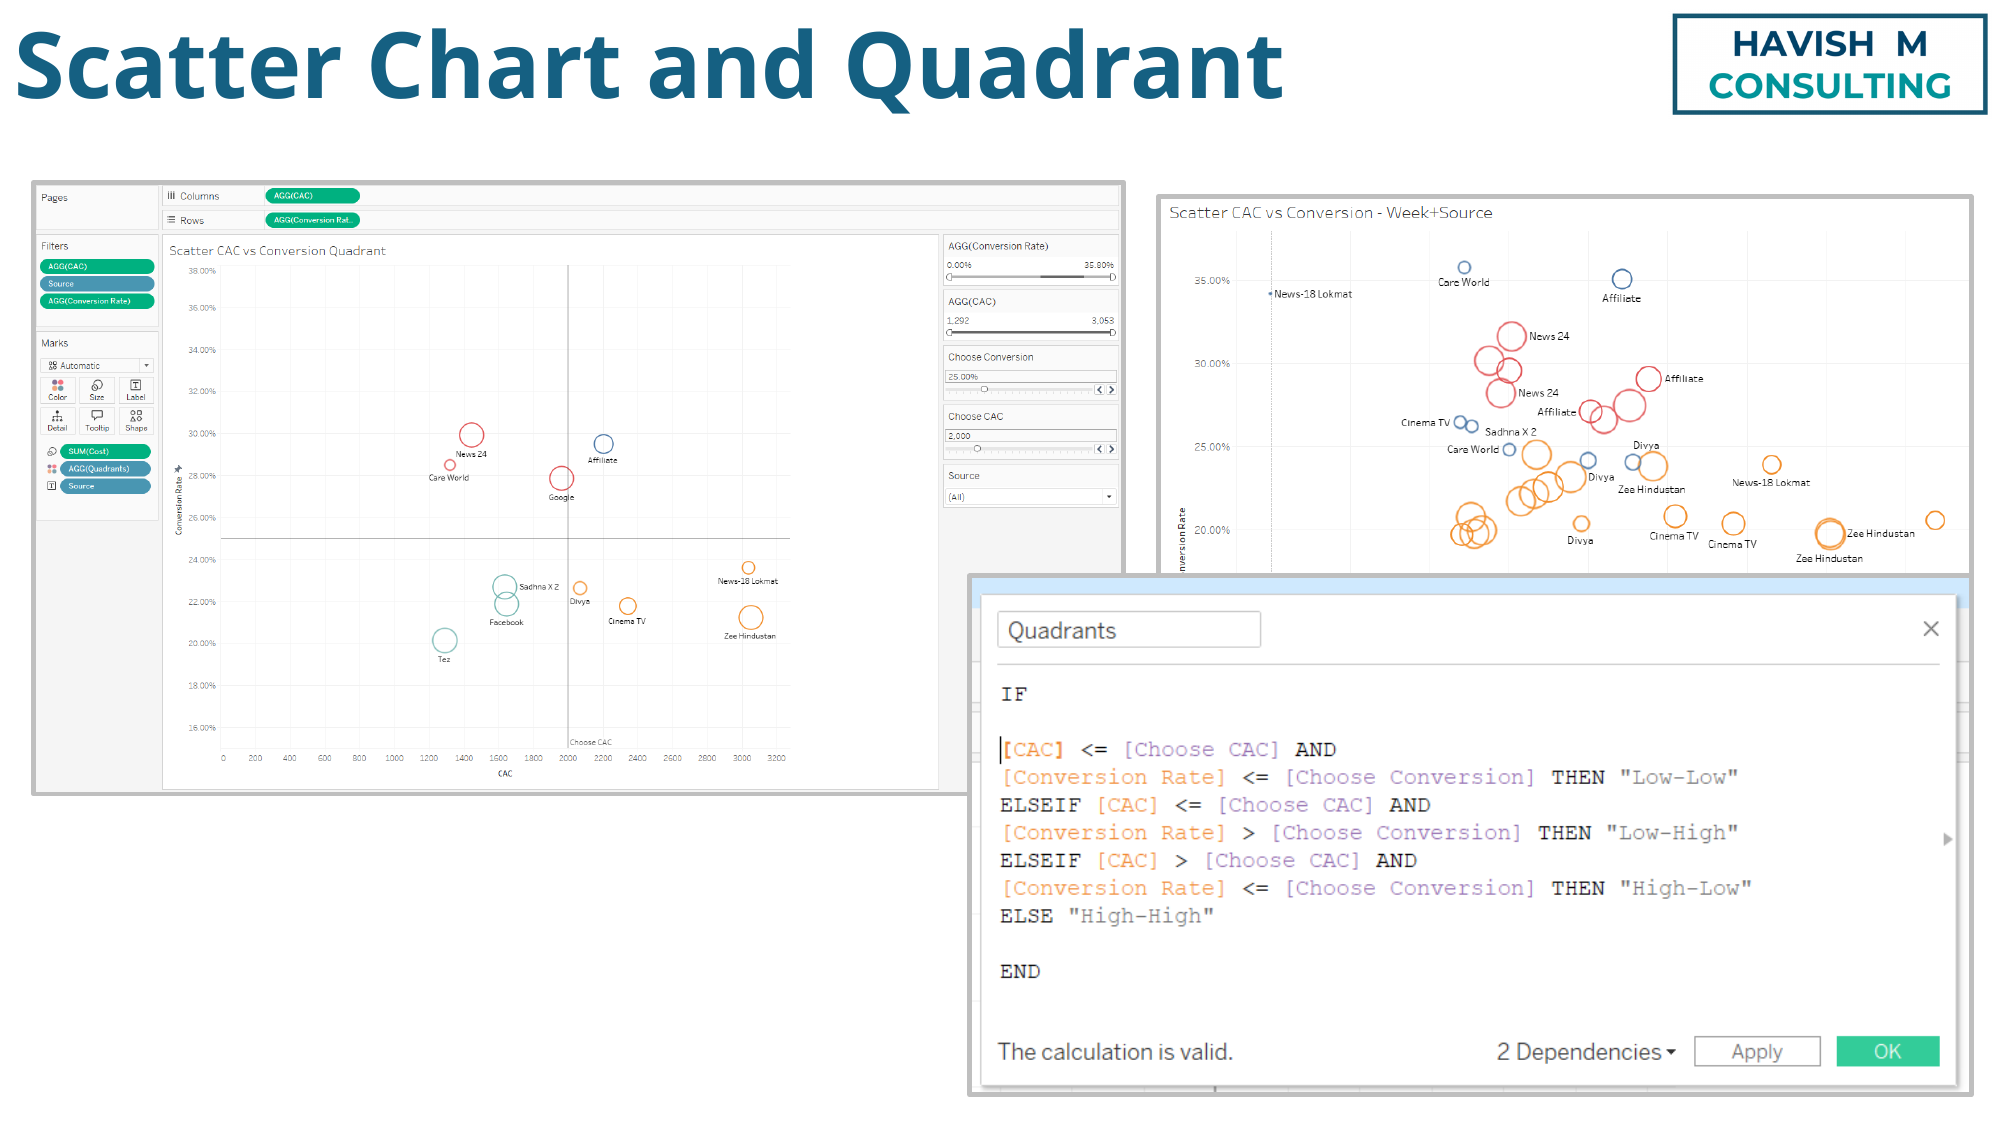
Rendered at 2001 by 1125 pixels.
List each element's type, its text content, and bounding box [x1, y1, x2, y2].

picture [1668, 9, 1992, 119]
picture [35, 184, 1970, 1093]
text_box Scatter Chart and Quadrant [0, 0, 1540, 105]
